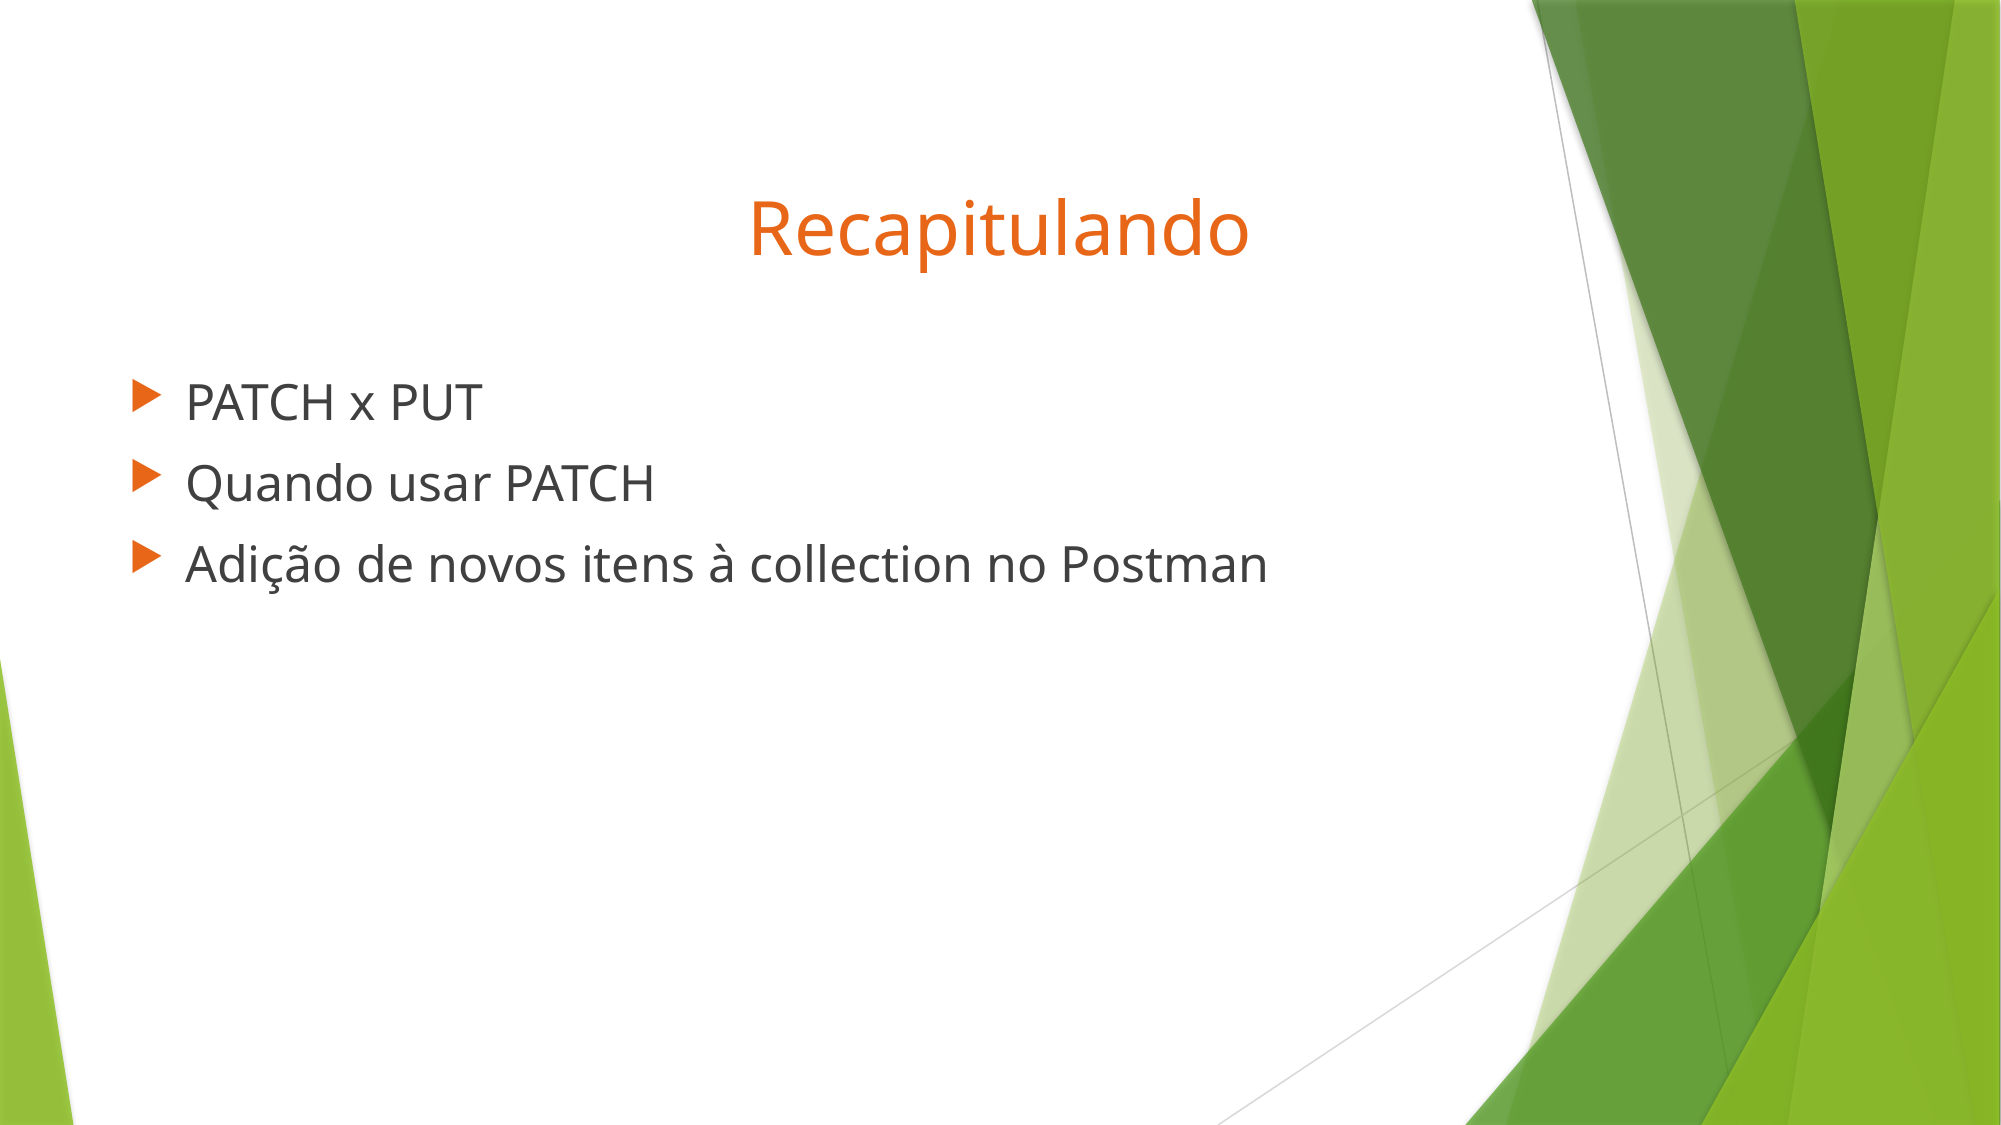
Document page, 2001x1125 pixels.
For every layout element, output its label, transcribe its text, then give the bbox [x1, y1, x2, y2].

list PATCH x PUT Quando usar PATCH Adição de novos itens à collection no Postman [113, 441, 1525, 1000]
title Recapitulando [0, 173, 2000, 441]
